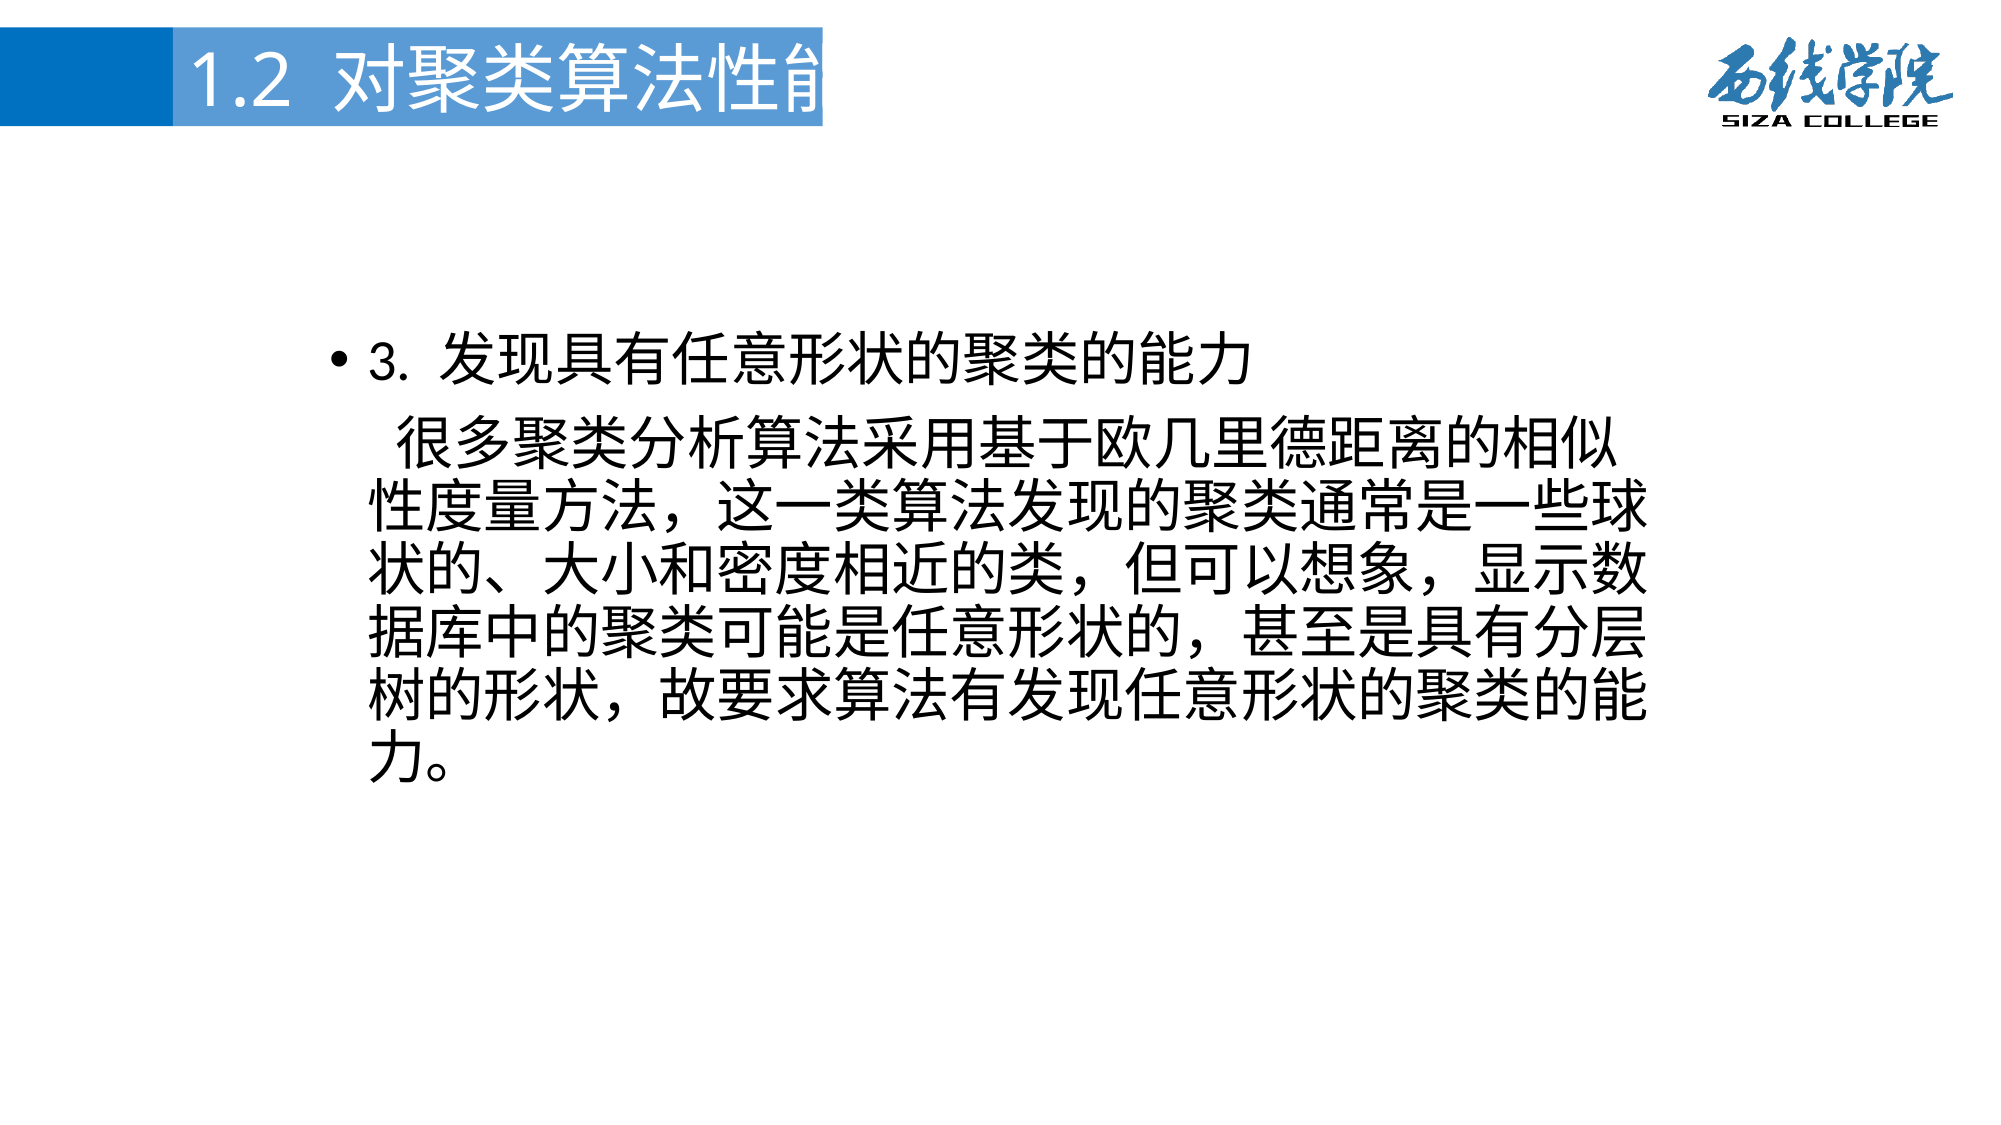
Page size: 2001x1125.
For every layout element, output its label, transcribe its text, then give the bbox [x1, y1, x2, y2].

list 3. 发现具有任意形状的聚类的能力 很多聚类分析算法采用基于欧几里德距离的相似性度量方法，这一类算法发现的聚类通常是一些球状的、大小和密度相近的类，但可以想象，显示数据库中的聚类可能是任意形状的，甚至是具有分层树的形状，故要求算法有发现任意形状的聚类的能力。 [314, 231, 1665, 1012]
title 1.2 对聚类算法性能的要求 [172, 34, 1260, 130]
picture [1708, 37, 1953, 127]
